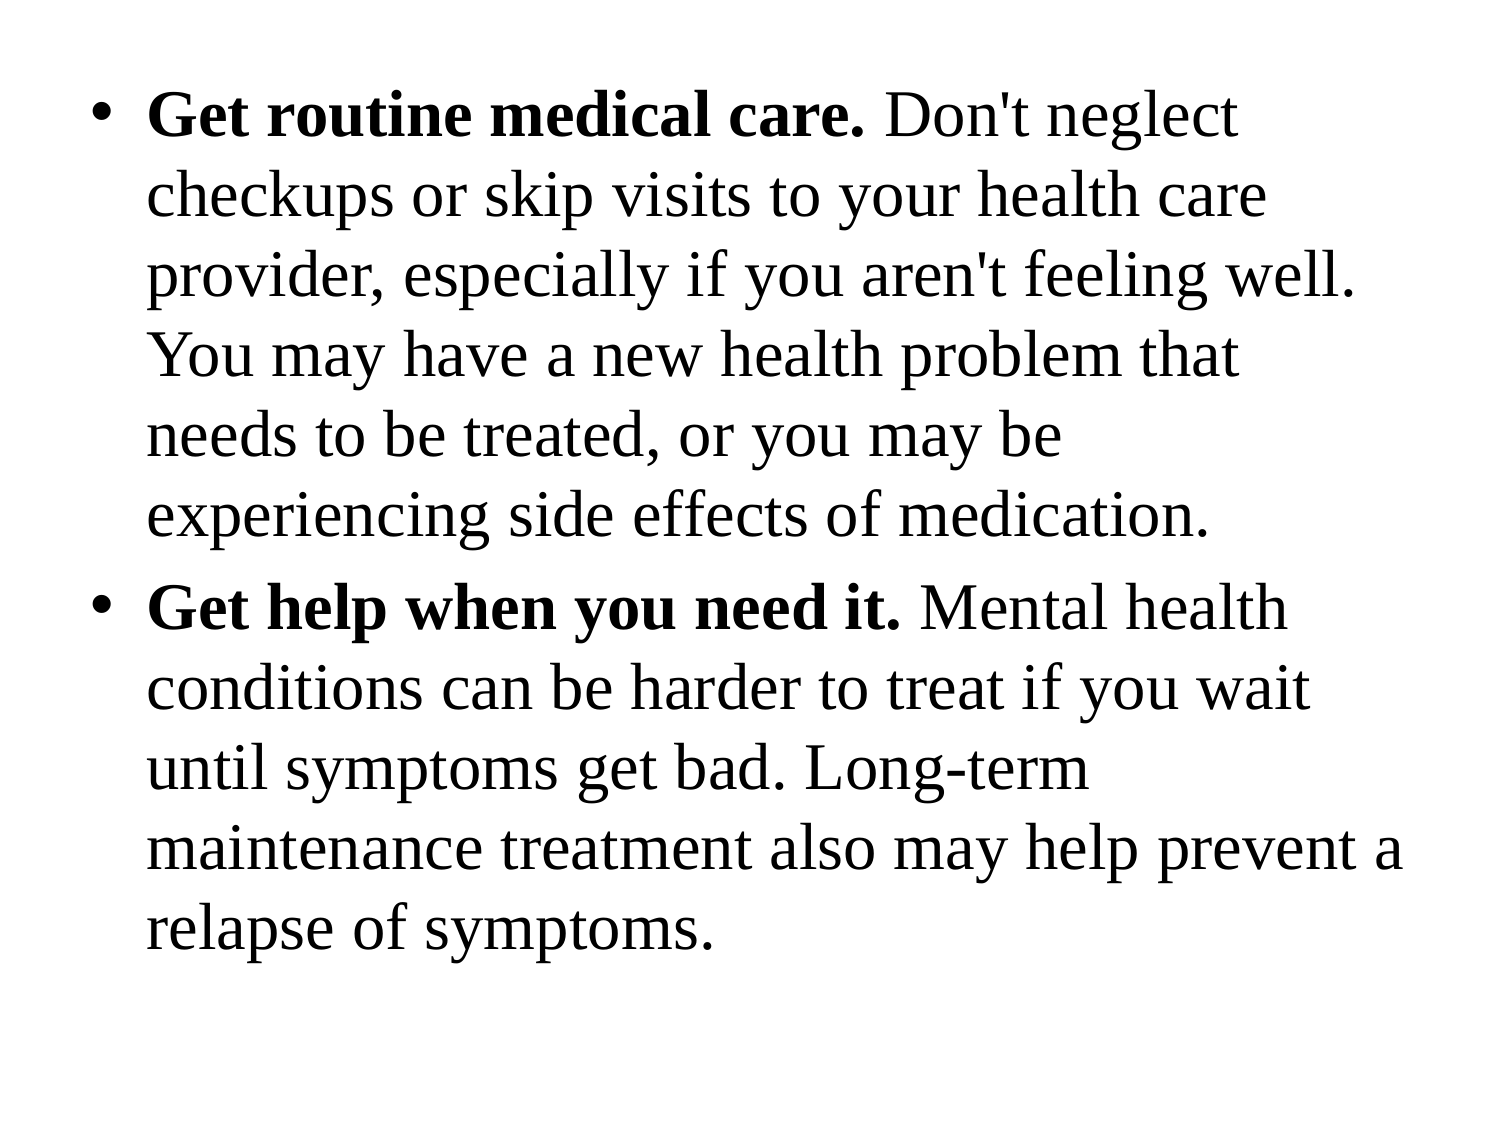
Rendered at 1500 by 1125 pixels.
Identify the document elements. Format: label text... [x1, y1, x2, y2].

list Get routine medical care. Don't neglect checkups or skip visits to your health care provider, especially if you aren't feeling well. You may have a new health problem that needs to be treated, or you may be experiencing side effects of medication. Get help when you need it. Mental health conditions can be harder to treat if you wait until symptoms get bad. Long-term maintenance treatment also may help prevent a relapse of symptoms. [75, 62, 1425, 1005]
